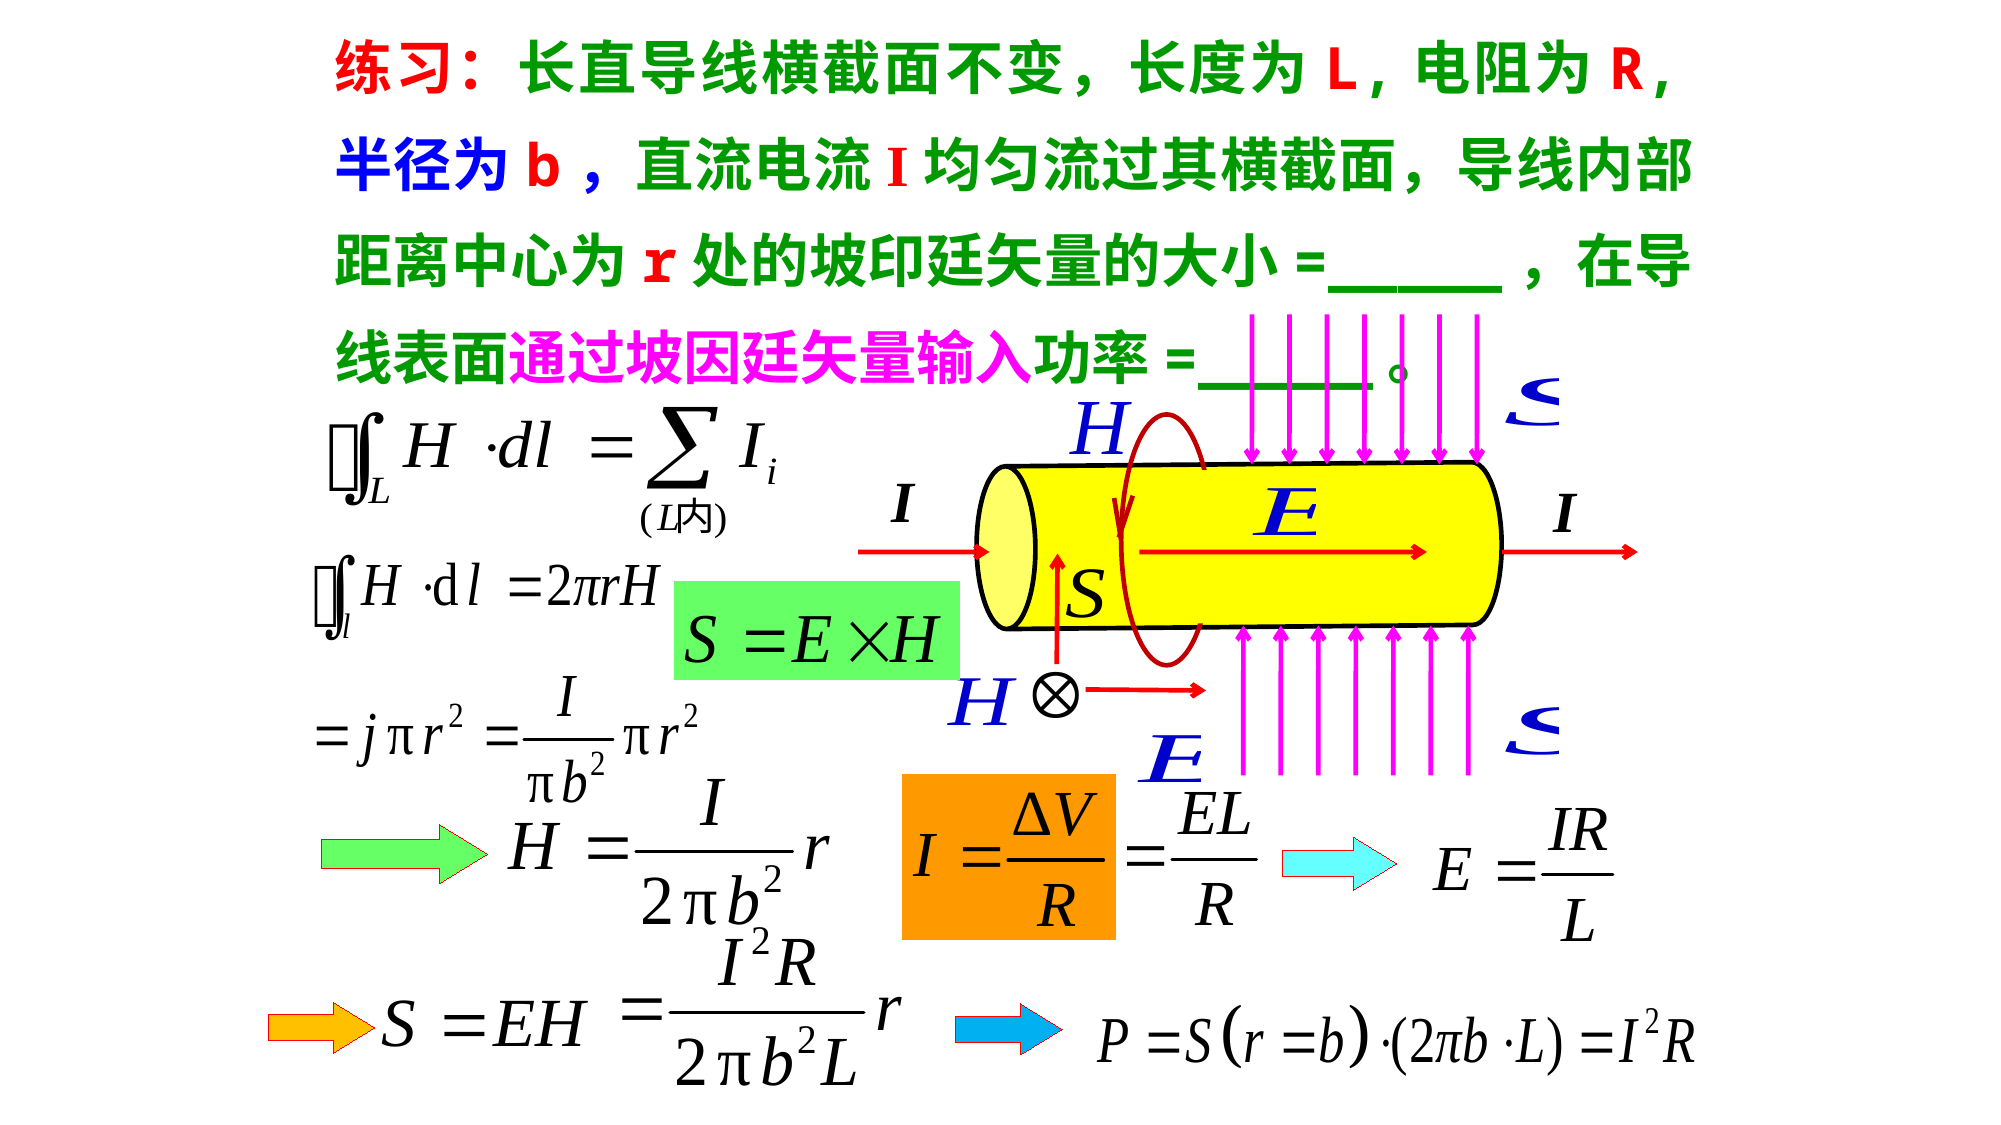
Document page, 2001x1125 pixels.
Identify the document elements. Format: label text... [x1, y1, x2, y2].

text_box [977, 465, 1052, 630]
text_box [321, 825, 488, 884]
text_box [712, 580, 960, 681]
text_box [1243, 625, 1559, 776]
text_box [1501, 466, 1639, 553]
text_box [314, 389, 801, 551]
text_box 练习：长直导线横截面不变，长度为L,电阻为R,半径为b，直流电流I均匀流过其横截面，导线内部距离中心为r处的坡印廷矢量的大小=_____，在导线表面通过坡因廷矢量输入功率=_____。 [319, 0, 1708, 399]
text_box [955, 1003, 1063, 1055]
text_box [1282, 837, 1397, 891]
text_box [495, 757, 848, 940]
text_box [1110, 773, 1273, 940]
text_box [1022, 645, 1100, 740]
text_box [1085, 689, 1207, 772]
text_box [1421, 789, 1627, 956]
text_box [857, 456, 990, 553]
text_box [901, 774, 1108, 941]
text_box [268, 1002, 364, 1054]
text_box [1057, 361, 1290, 666]
text_box [1293, 473, 1502, 623]
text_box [1139, 451, 1428, 553]
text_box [1088, 991, 1709, 1101]
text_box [1251, 314, 1559, 465]
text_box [1051, 532, 1127, 665]
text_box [605, 906, 918, 1101]
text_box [369, 983, 600, 1065]
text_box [934, 642, 1023, 733]
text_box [978, 466, 1036, 629]
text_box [302, 530, 708, 817]
